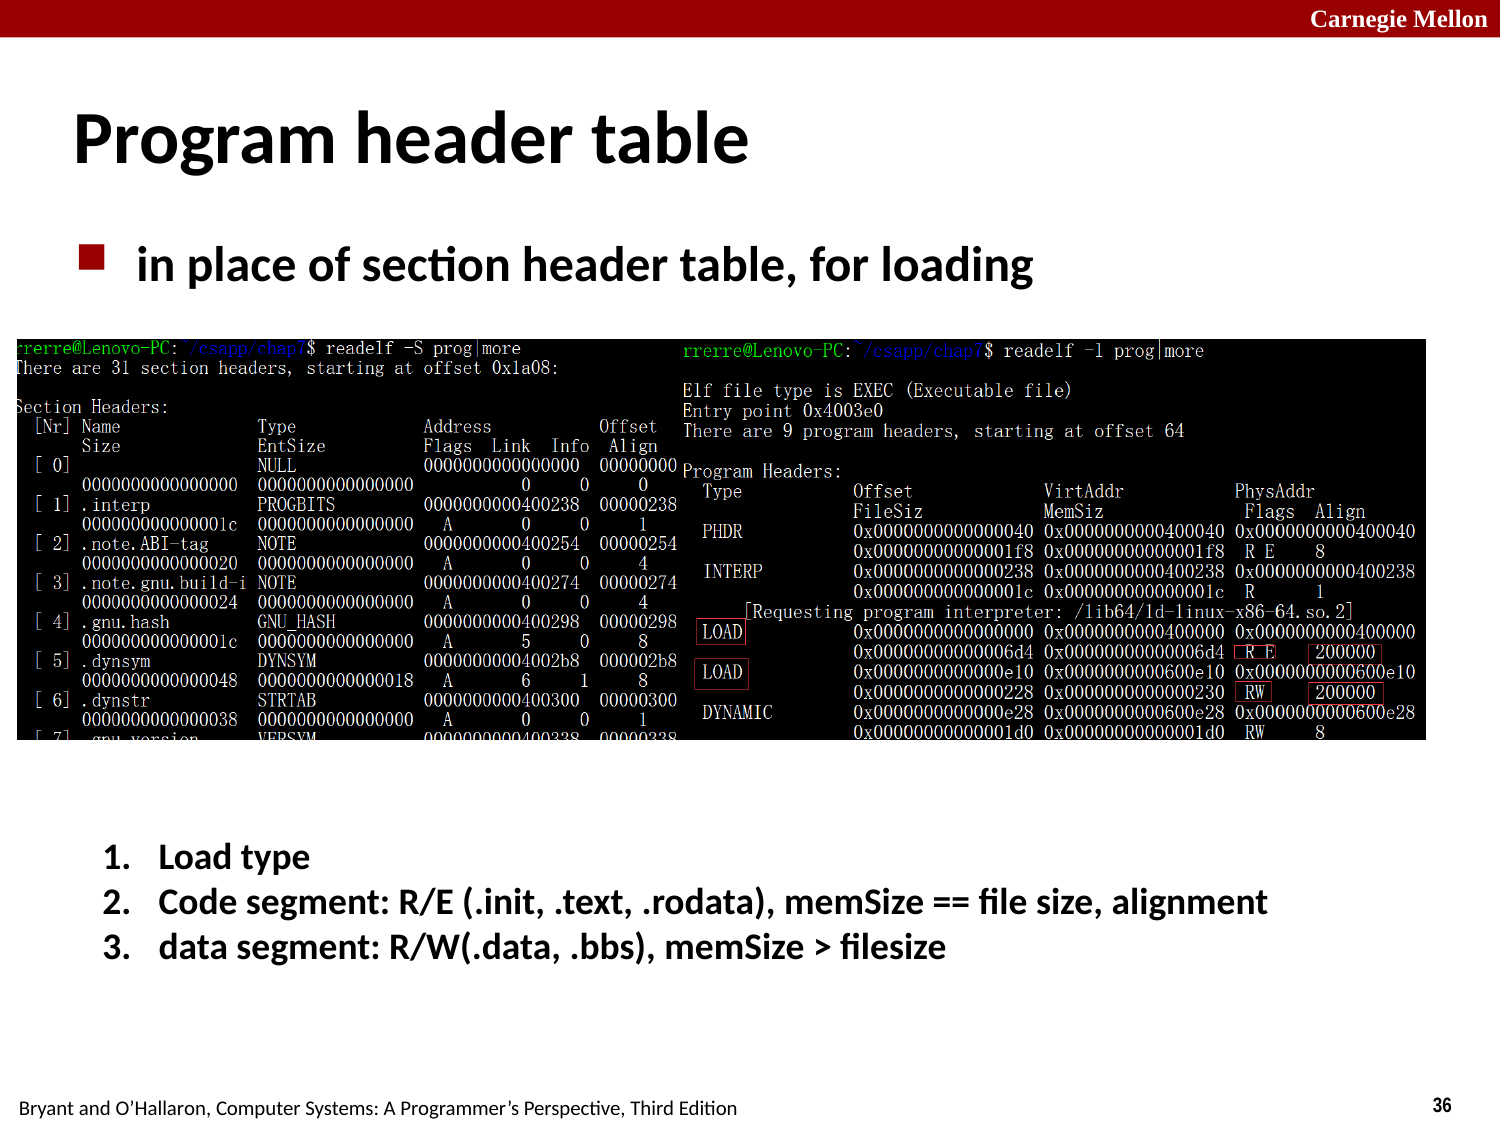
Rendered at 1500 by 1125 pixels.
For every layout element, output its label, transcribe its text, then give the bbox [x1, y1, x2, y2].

list in place of section header table, for loading [64, 748, 1361, 1040]
text_box Load type Code segment: R/E (.init, .text, .rodata), memSize == file size, alignment data segment: R/W(.data, .bbs), memSize > filesize [87, 824, 1361, 975]
list in place of section header table, for loading [64, 223, 1361, 337]
title Program header table [58, 71, 1305, 197]
picture [16, 338, 1426, 740]
